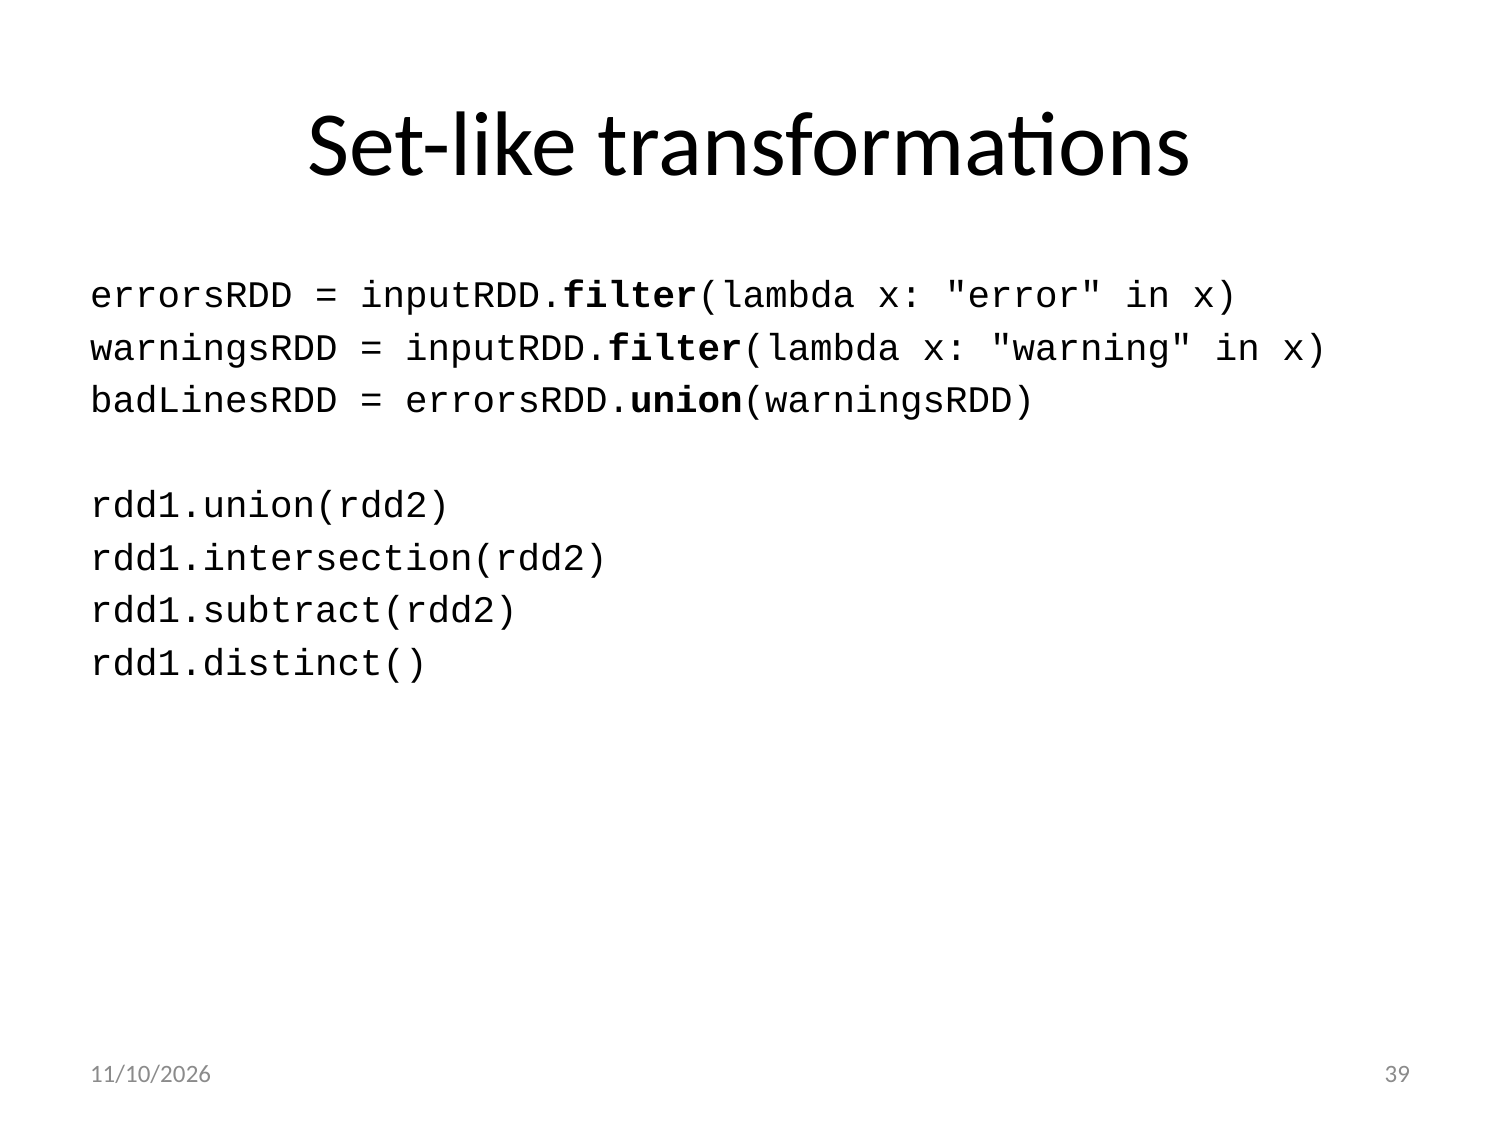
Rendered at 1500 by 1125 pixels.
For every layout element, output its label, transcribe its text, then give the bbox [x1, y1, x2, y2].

slide_number 39 [1074, 1042, 1425, 1103]
list errorsRDD = inputRDD.filter(lambda x: "error" in x) warningsRDD = inputRDD.filter(lambda x: "warning" in x) badLinesRDD = errorsRDD.union(warningsRDD) rdd1.union(rdd2) rdd1.intersection(rdd2) rdd1.subtract(rdd2) rdd1.distinct() [75, 262, 1425, 1005]
title Set-like transformations [75, 45, 1425, 233]
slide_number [75, 1042, 425, 1103]
